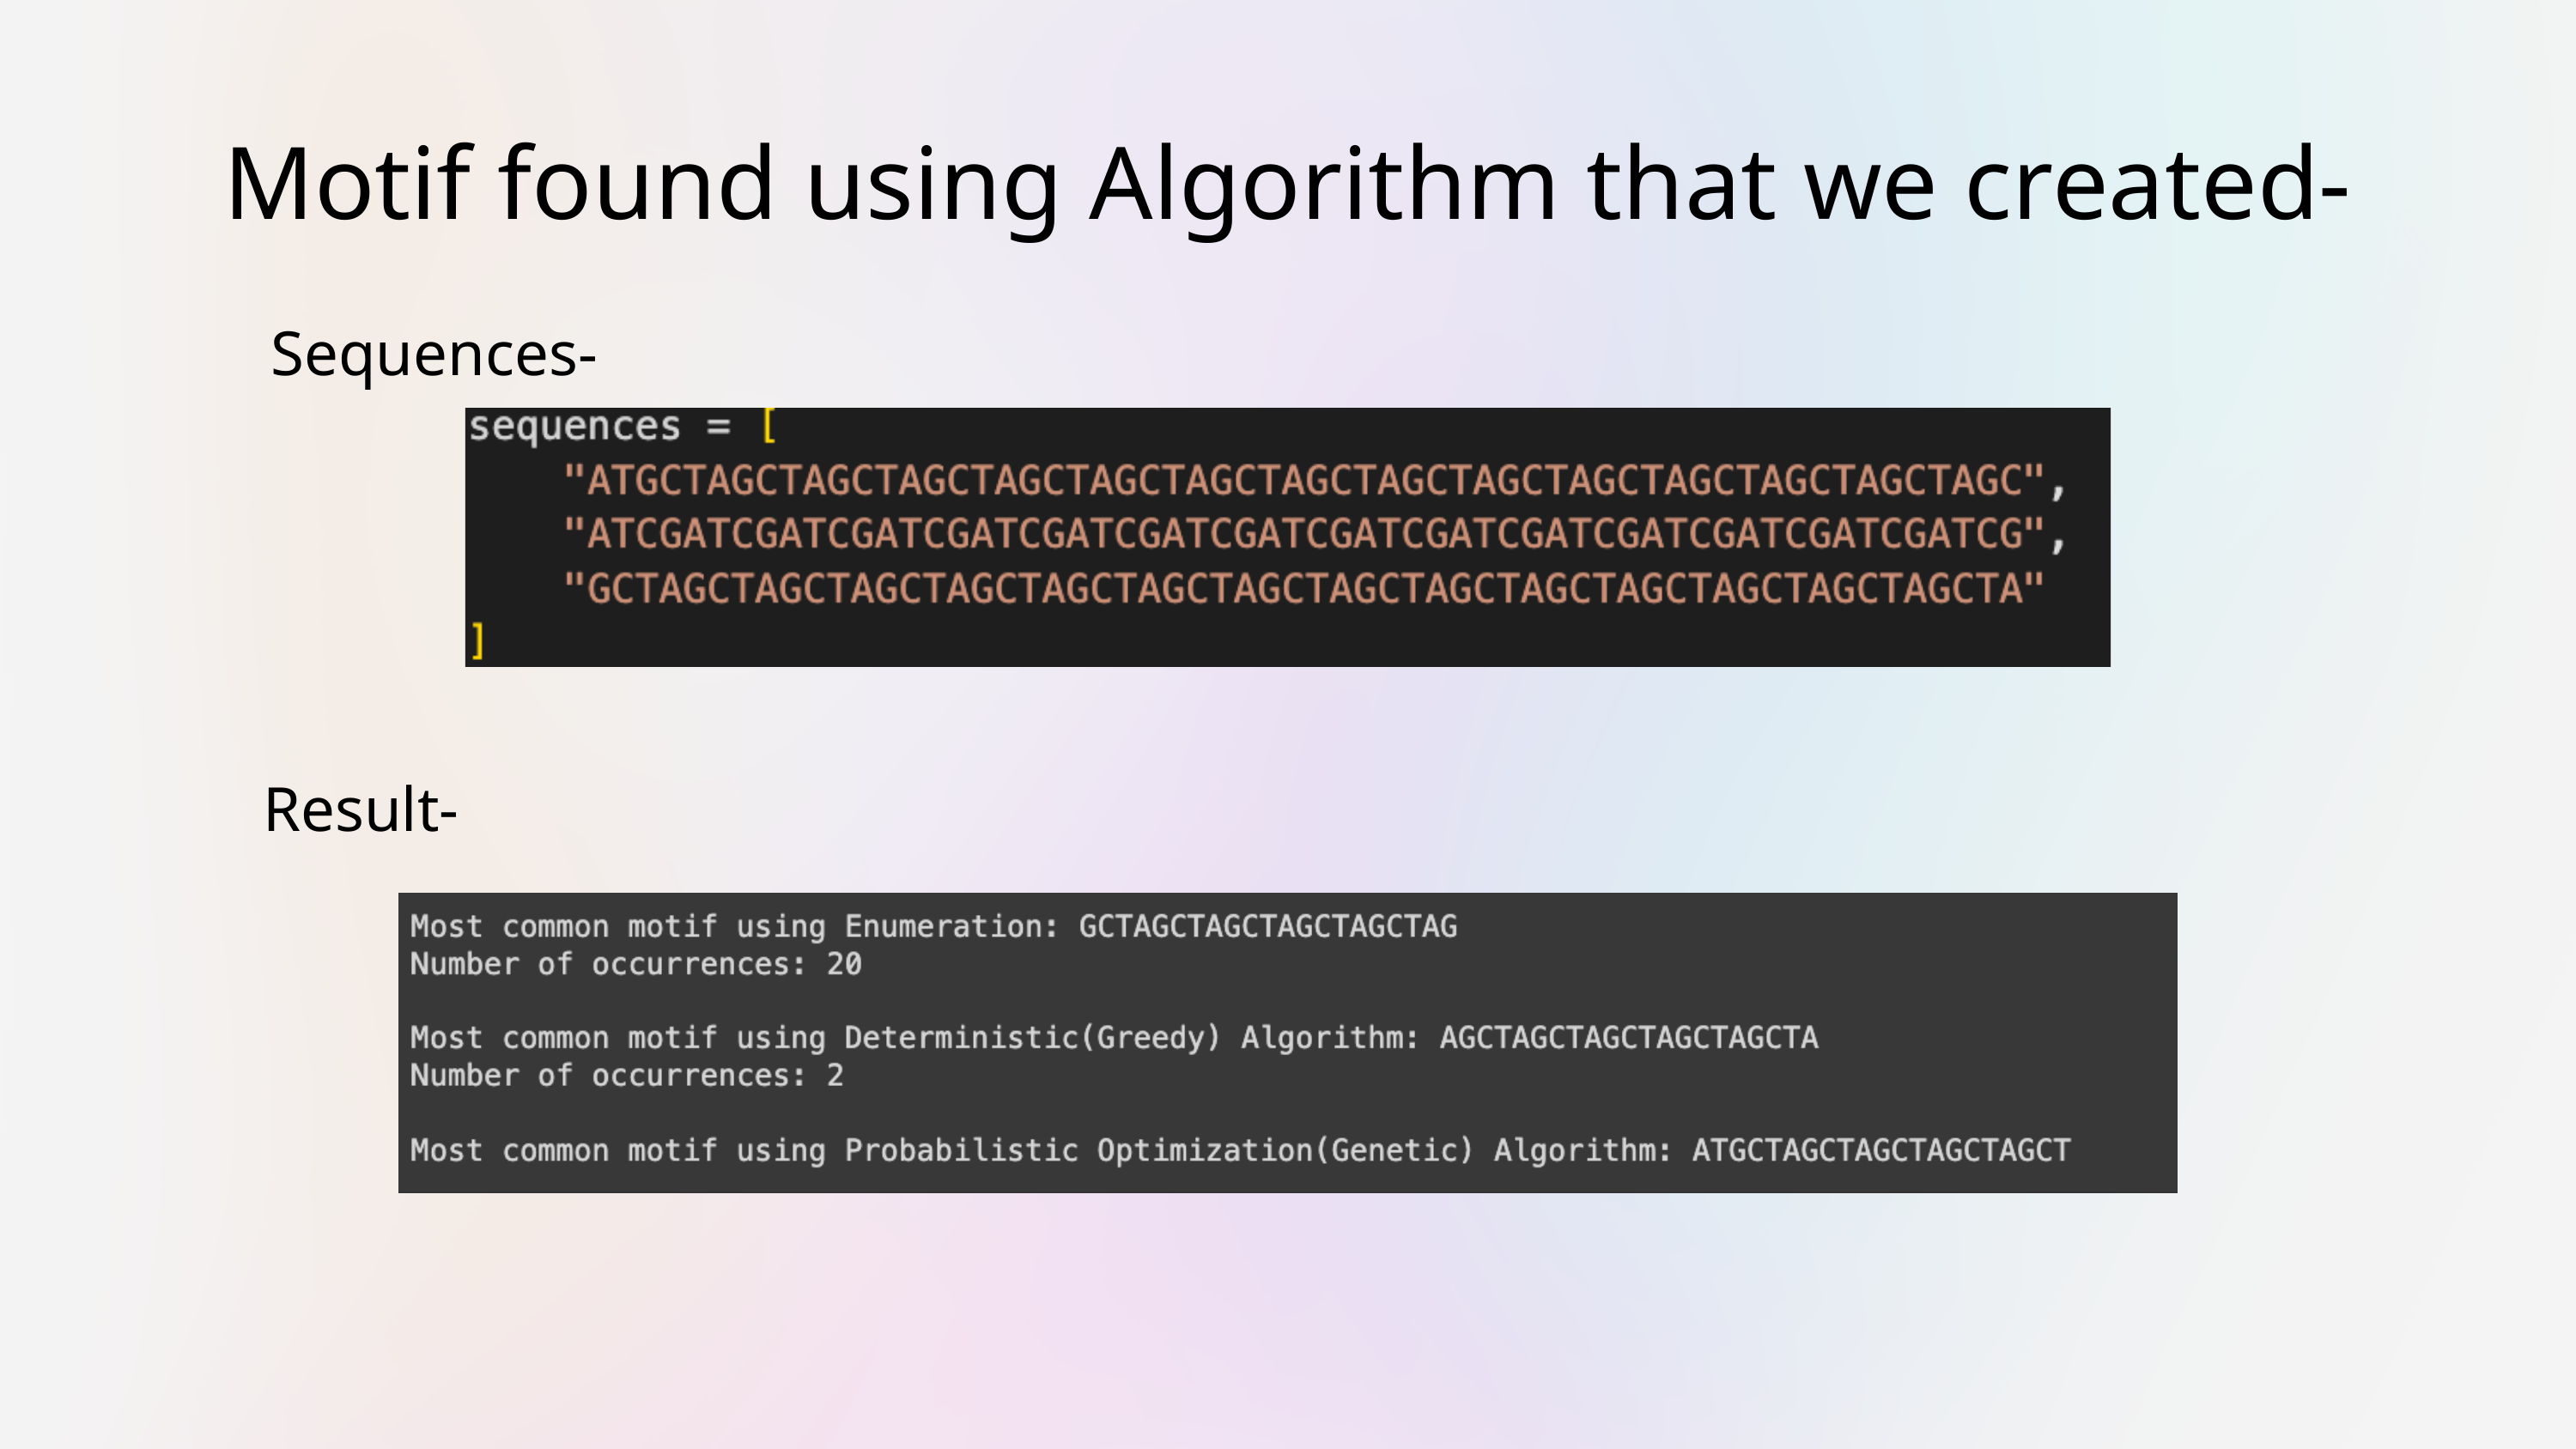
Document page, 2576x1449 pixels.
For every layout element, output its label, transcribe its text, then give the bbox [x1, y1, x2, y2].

text_box Result- [263, 758, 2043, 844]
text_box Motif found using Algorithm that we created- [184, 99, 2392, 239]
text_box [398, 893, 2178, 1193]
text_box Sequences- [263, 302, 606, 388]
text_box [0, 0, 2576, 1449]
text_box [465, 408, 2111, 668]
